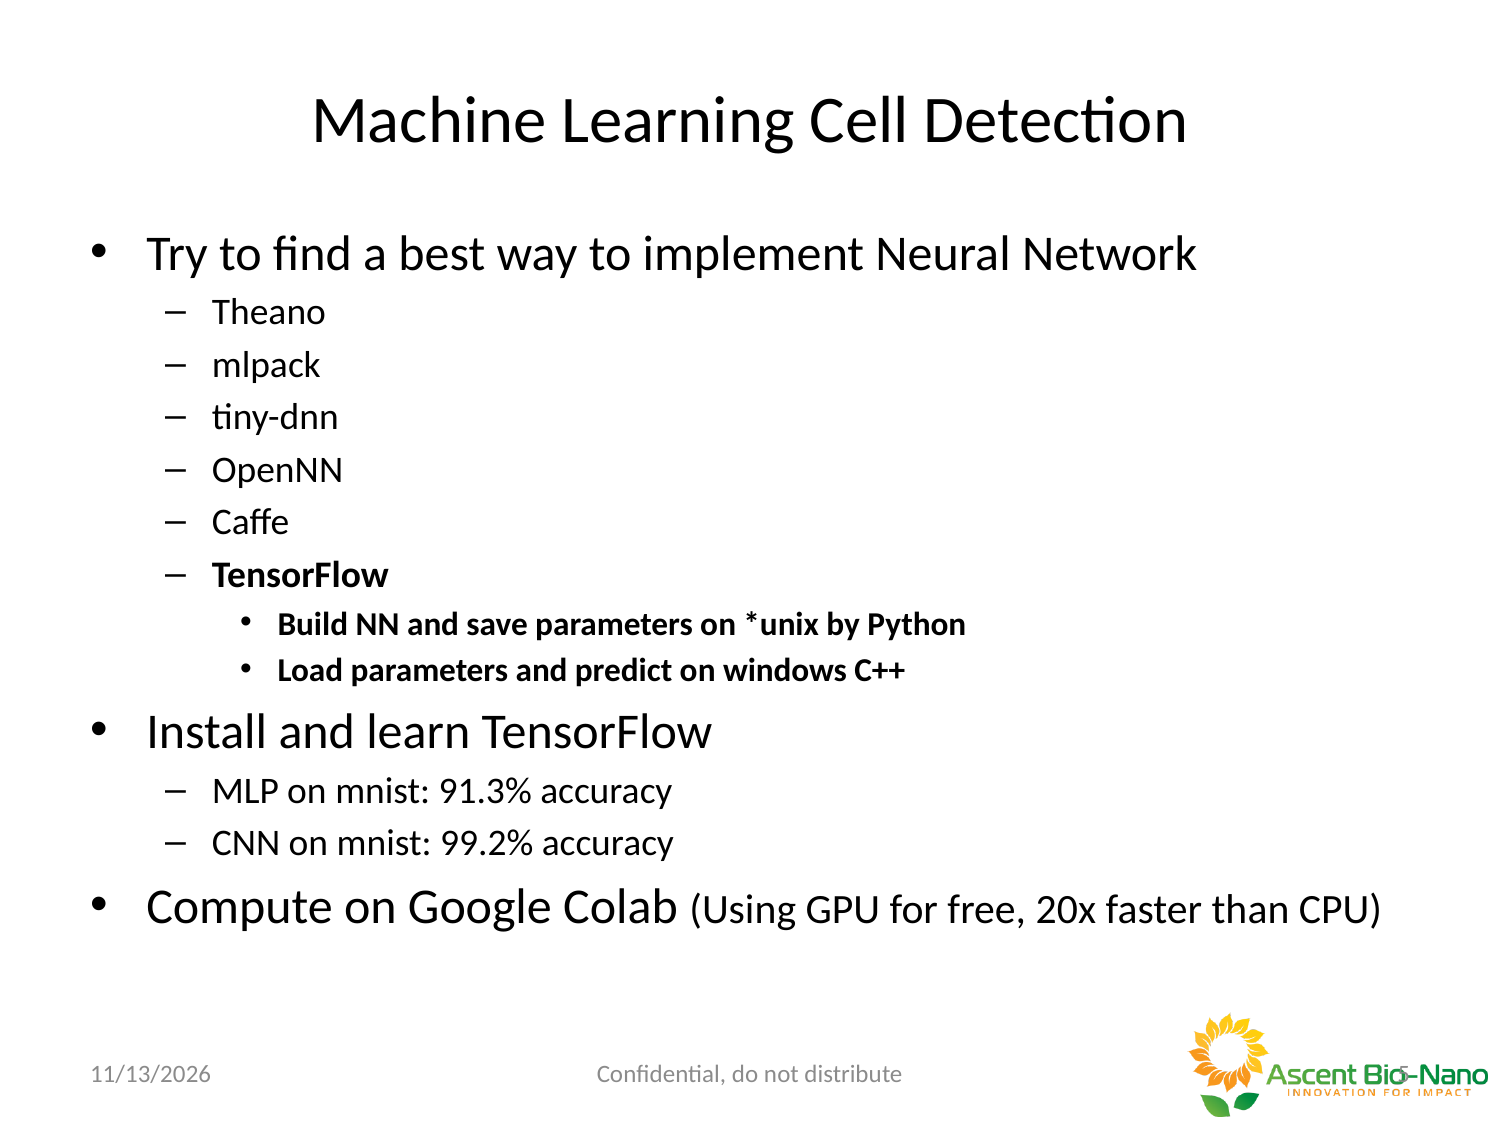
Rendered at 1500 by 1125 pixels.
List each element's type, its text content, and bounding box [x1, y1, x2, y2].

picture [1187, 1012, 1488, 1117]
list Try to find a best way to implement Neural Network Theano mlpack tiny-dnn OpenNN Caffe TensorFlow Build NN and save parameters on *unix by Python Load parameters and predict on windows C++ Install and learn TensorFlow MLP on mnist: 91.3% accuracy CNN on mnist: 99.2% accuracy Compute on Google Colab (Using GPU for free, 20x faster than CPU) [75, 212, 1425, 1005]
slide_number 4 [1074, 1042, 1425, 1103]
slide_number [75, 1042, 425, 1103]
footer Confidential, do not distribute [512, 1042, 988, 1103]
title Machine Learning Cell Detection [75, 45, 1425, 188]
